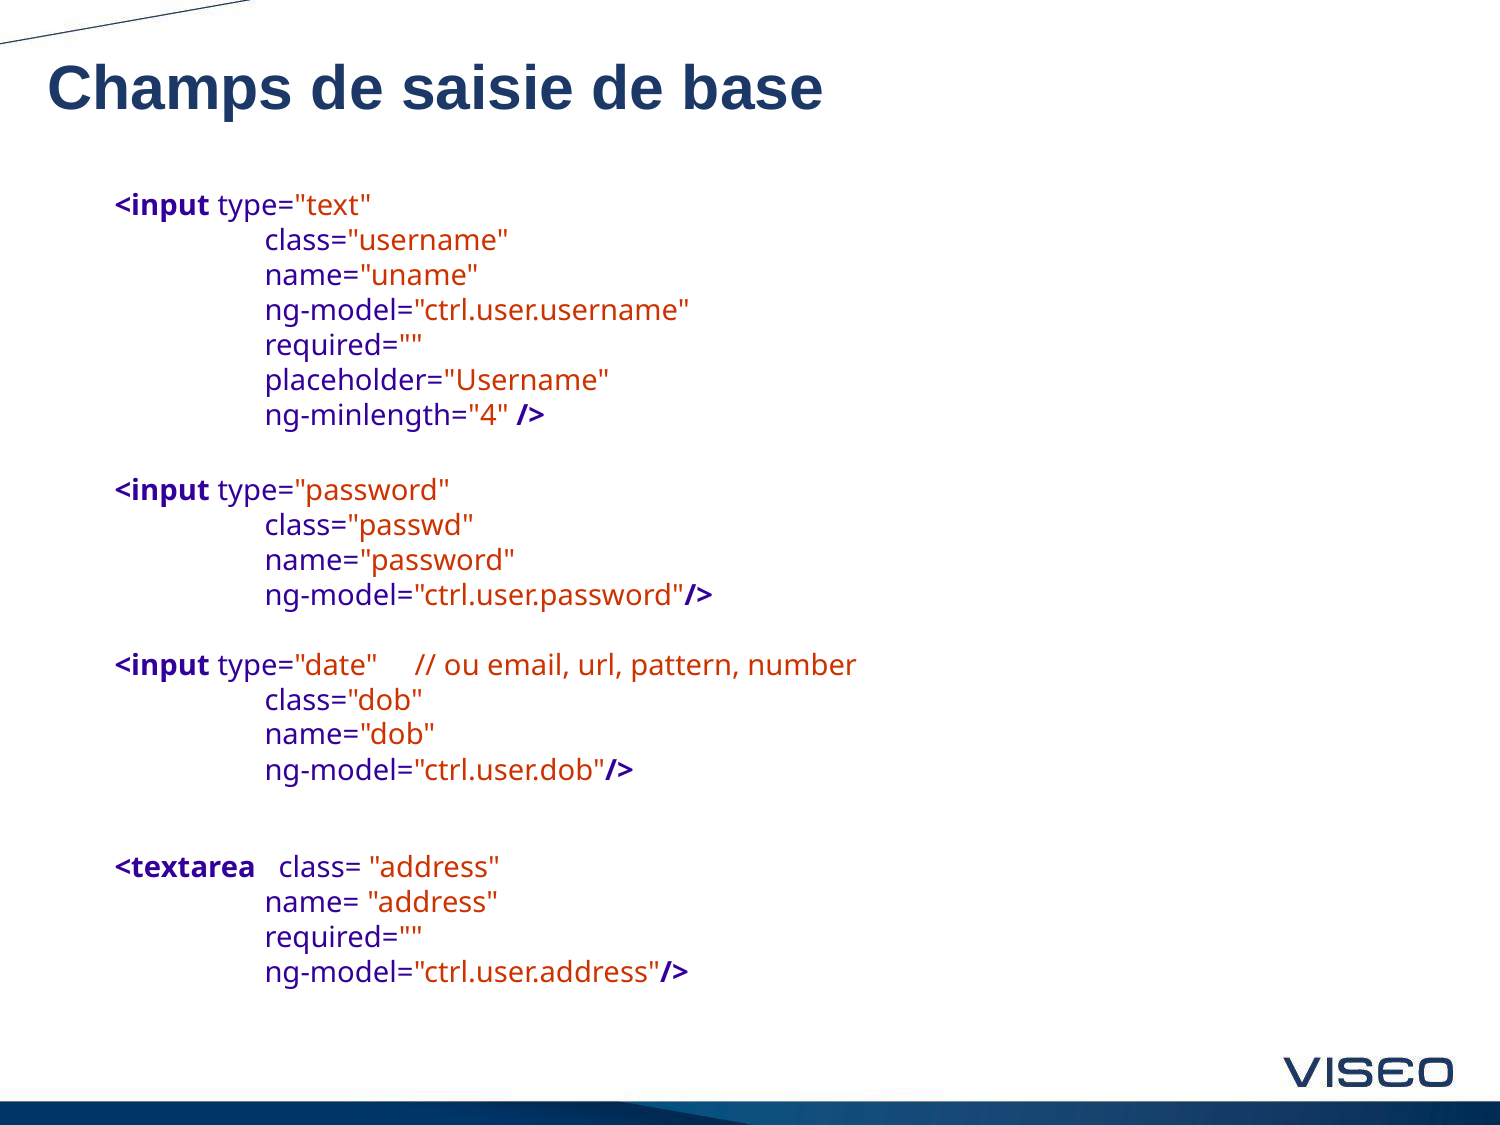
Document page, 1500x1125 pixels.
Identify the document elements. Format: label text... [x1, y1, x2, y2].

text_box <input type="text" class="username" name="uname" ng-model="ctrl.user.username" required="" placeholder="Username" ng-minlength="4" /> [99, 179, 1342, 439]
picture [0, 0, 1500, 1125]
text_box <input type="password" class="passwd" name="password" ng-model="ctrl.user.password"/> [99, 463, 1342, 619]
text_box <input type="date" // ou email, url, pattern, number class="dob" name="dob" ng-model="ctrl.user.dob"/> [99, 638, 1342, 794]
title Champs de saisie de base [47, 47, 1453, 188]
text_box <textarea class= "address" name= "address" required="" ng-model="ctrl.user.address"/> [99, 841, 1342, 996]
